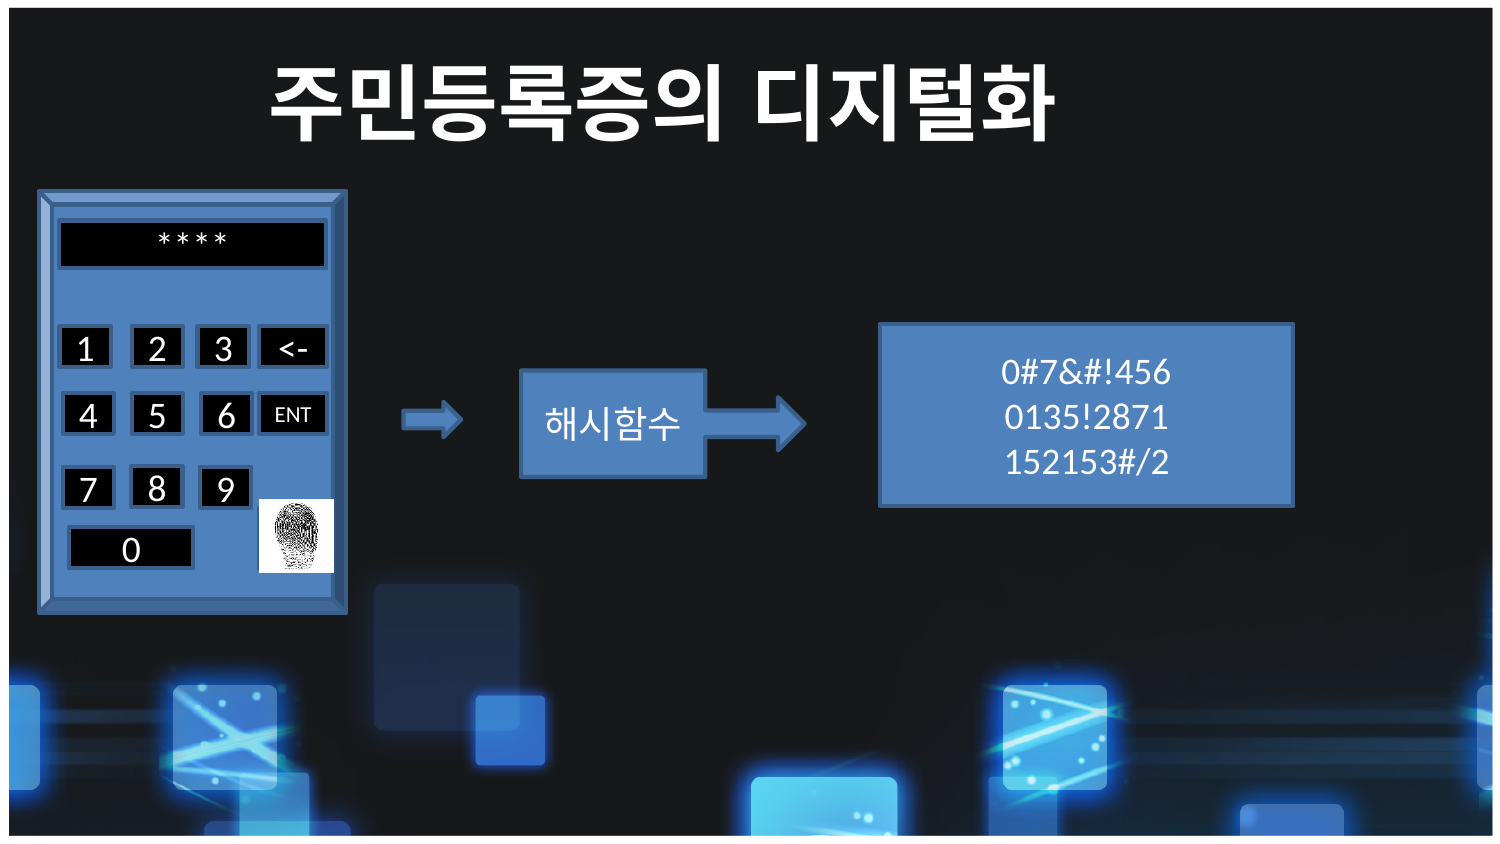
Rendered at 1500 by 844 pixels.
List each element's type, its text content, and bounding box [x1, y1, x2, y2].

picture [0, 0, 1500, 844]
text_box 해시함수 [519, 368, 807, 480]
text_box [401, 399, 464, 440]
title 주민등록증의 디지털화 [253, 43, 1235, 185]
text_box 0#7&#!456 0135!2871 152153#/2 [878, 322, 1295, 508]
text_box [38, 190, 347, 613]
